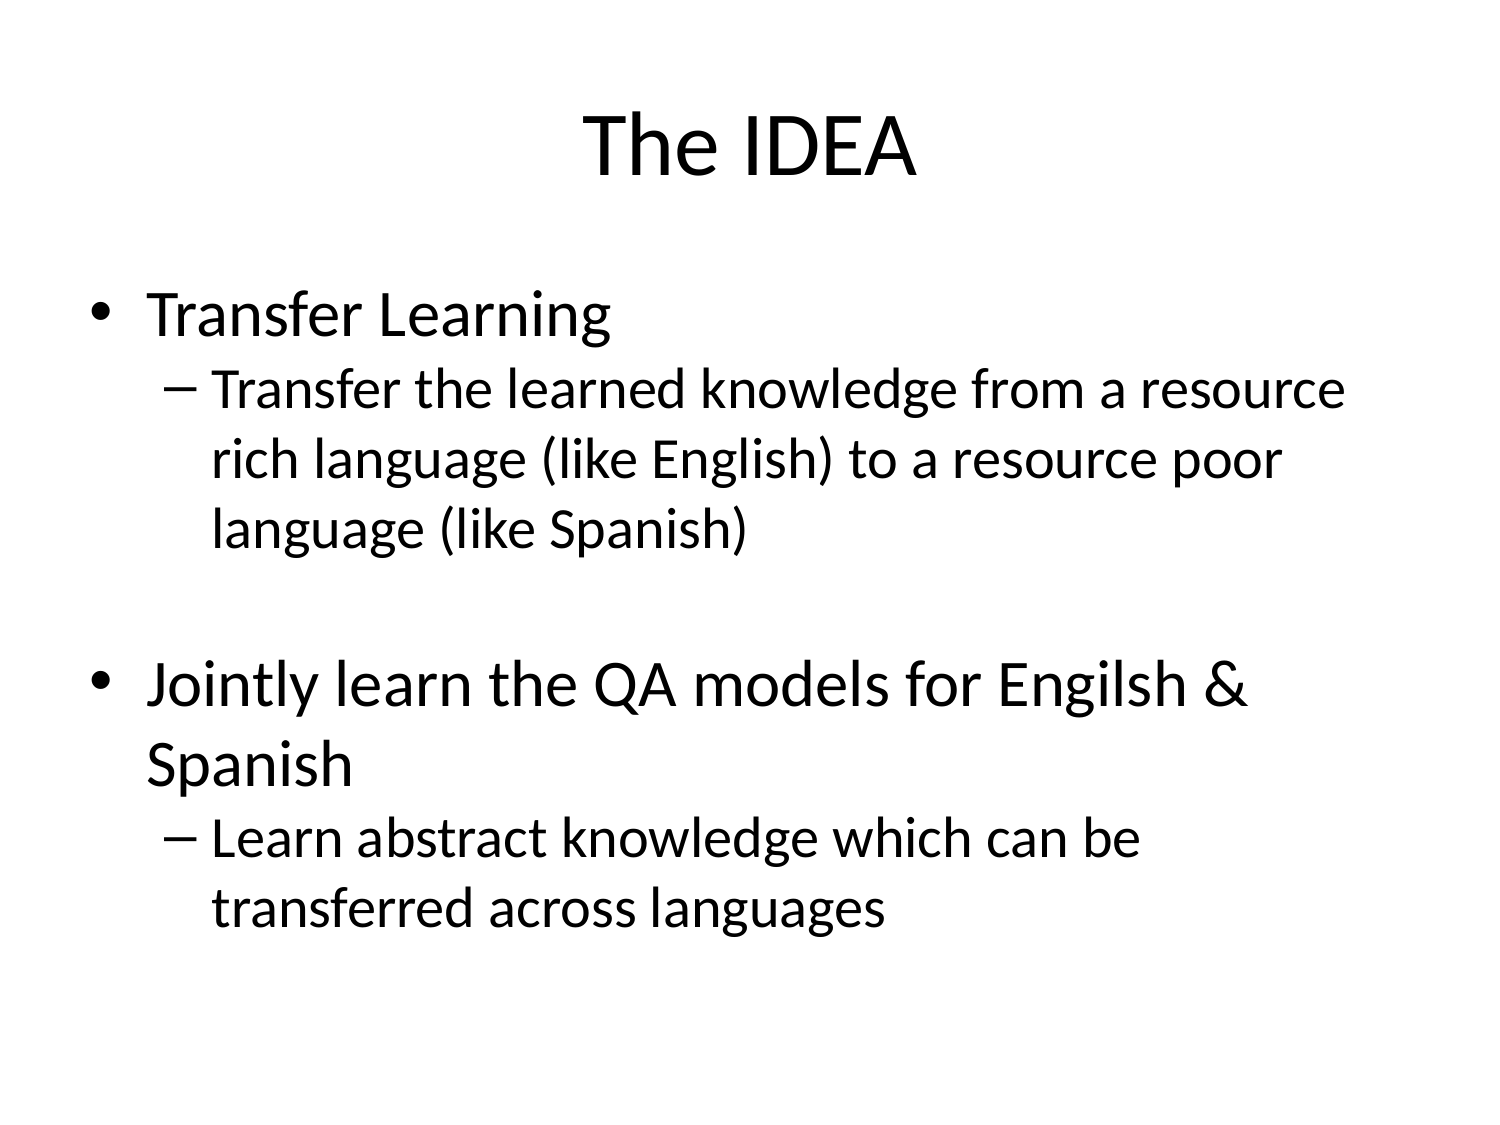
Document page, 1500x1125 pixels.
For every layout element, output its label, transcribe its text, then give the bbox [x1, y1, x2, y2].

text_box Transfer Learning Transfer the learned knowledge from a resource rich language (like English) to a resource poor language (like Spanish) Jointly learn the QA models for Engilsh & Spanish Learn abstract knowledge which can be transferred across languages [75, 262, 1425, 1005]
text_box The IDEA [75, 45, 1425, 233]
